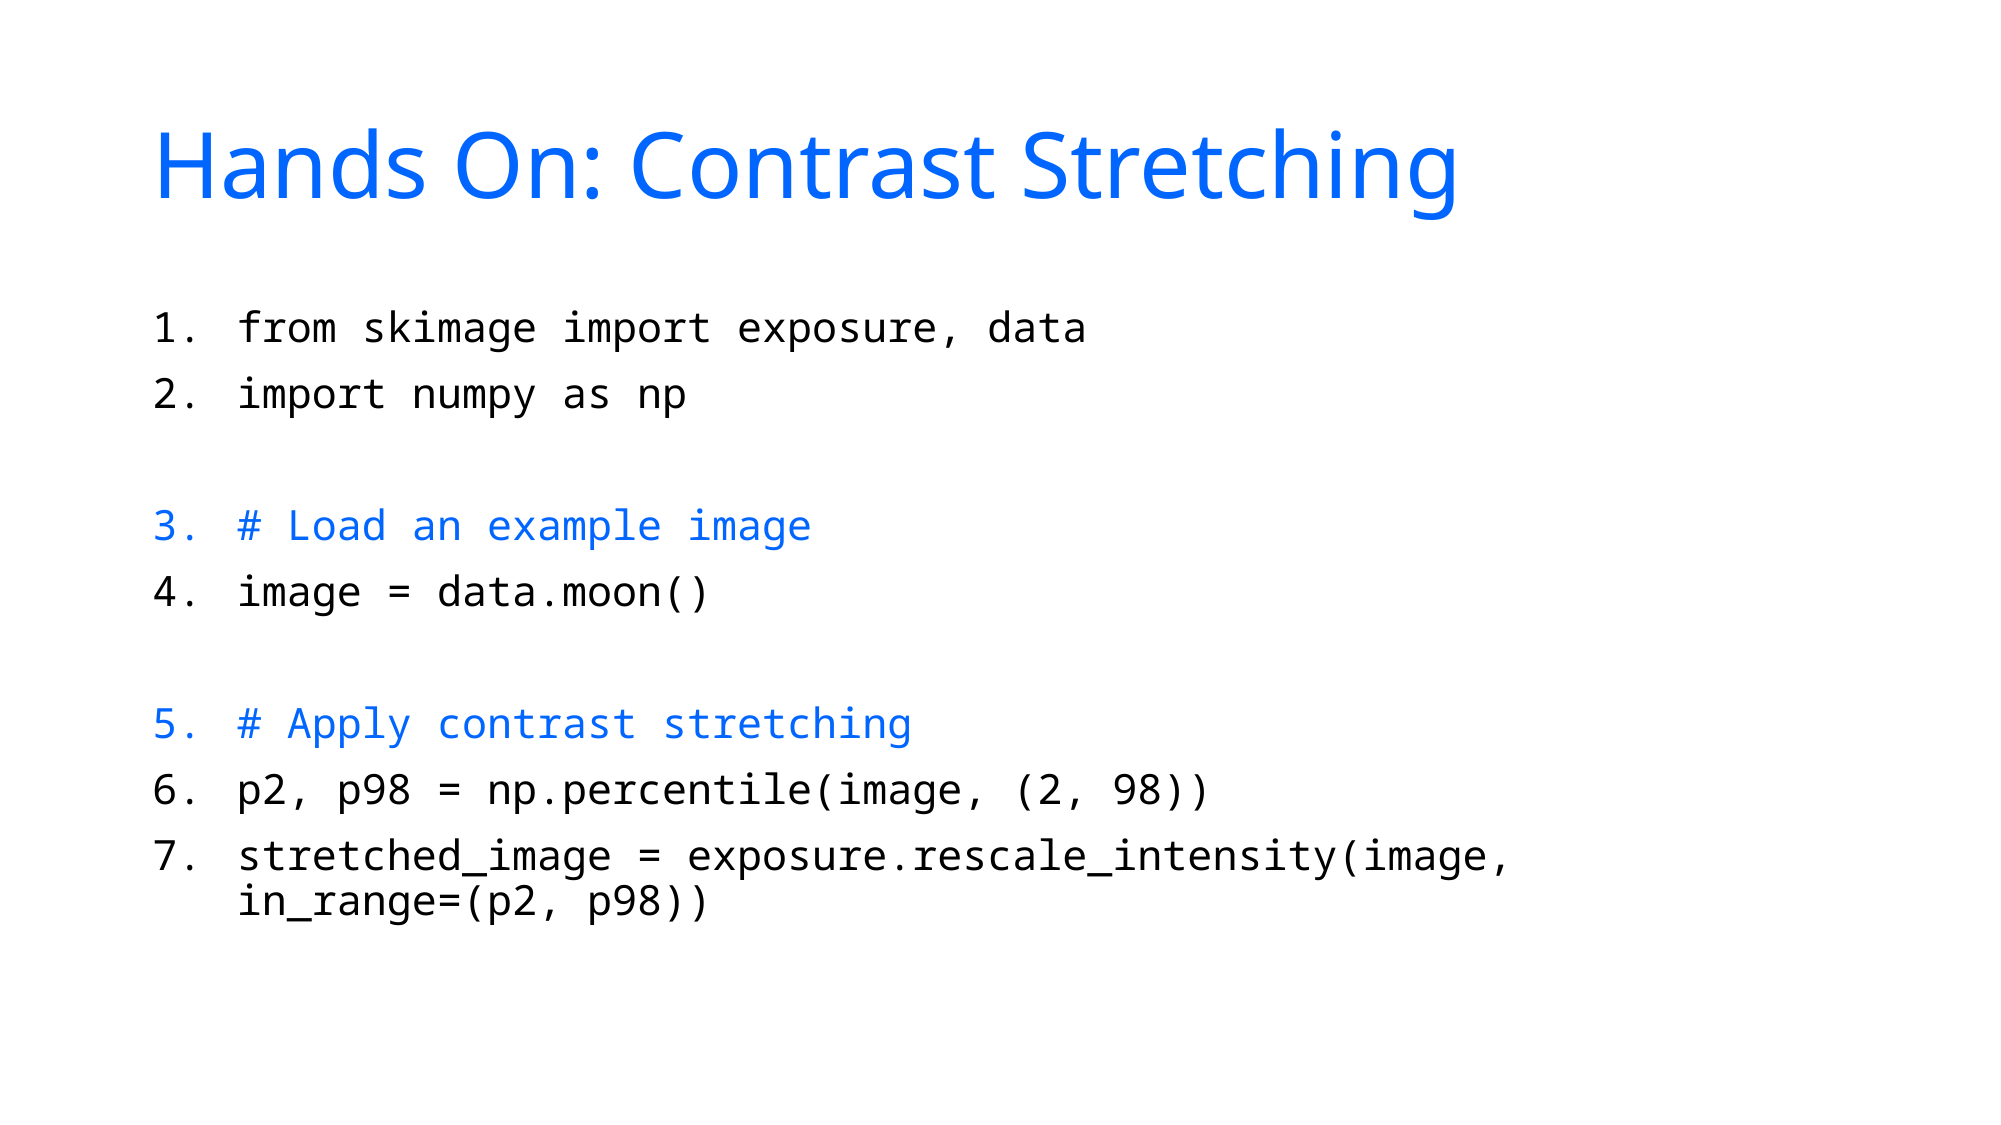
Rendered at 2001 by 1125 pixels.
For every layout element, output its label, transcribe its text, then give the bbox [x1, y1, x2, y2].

title Hands On: Contrast Stretching [137, 59, 1863, 278]
list from skimage import exposure, data import numpy as np # Load an example image image = data.moon() # Apply contrast stretching p2, p98 = np.percentile(image, (2, 98)) stretched_image = exposure.rescale_intensity(image, in_range=(p2, p98)) [137, 299, 1863, 1014]
